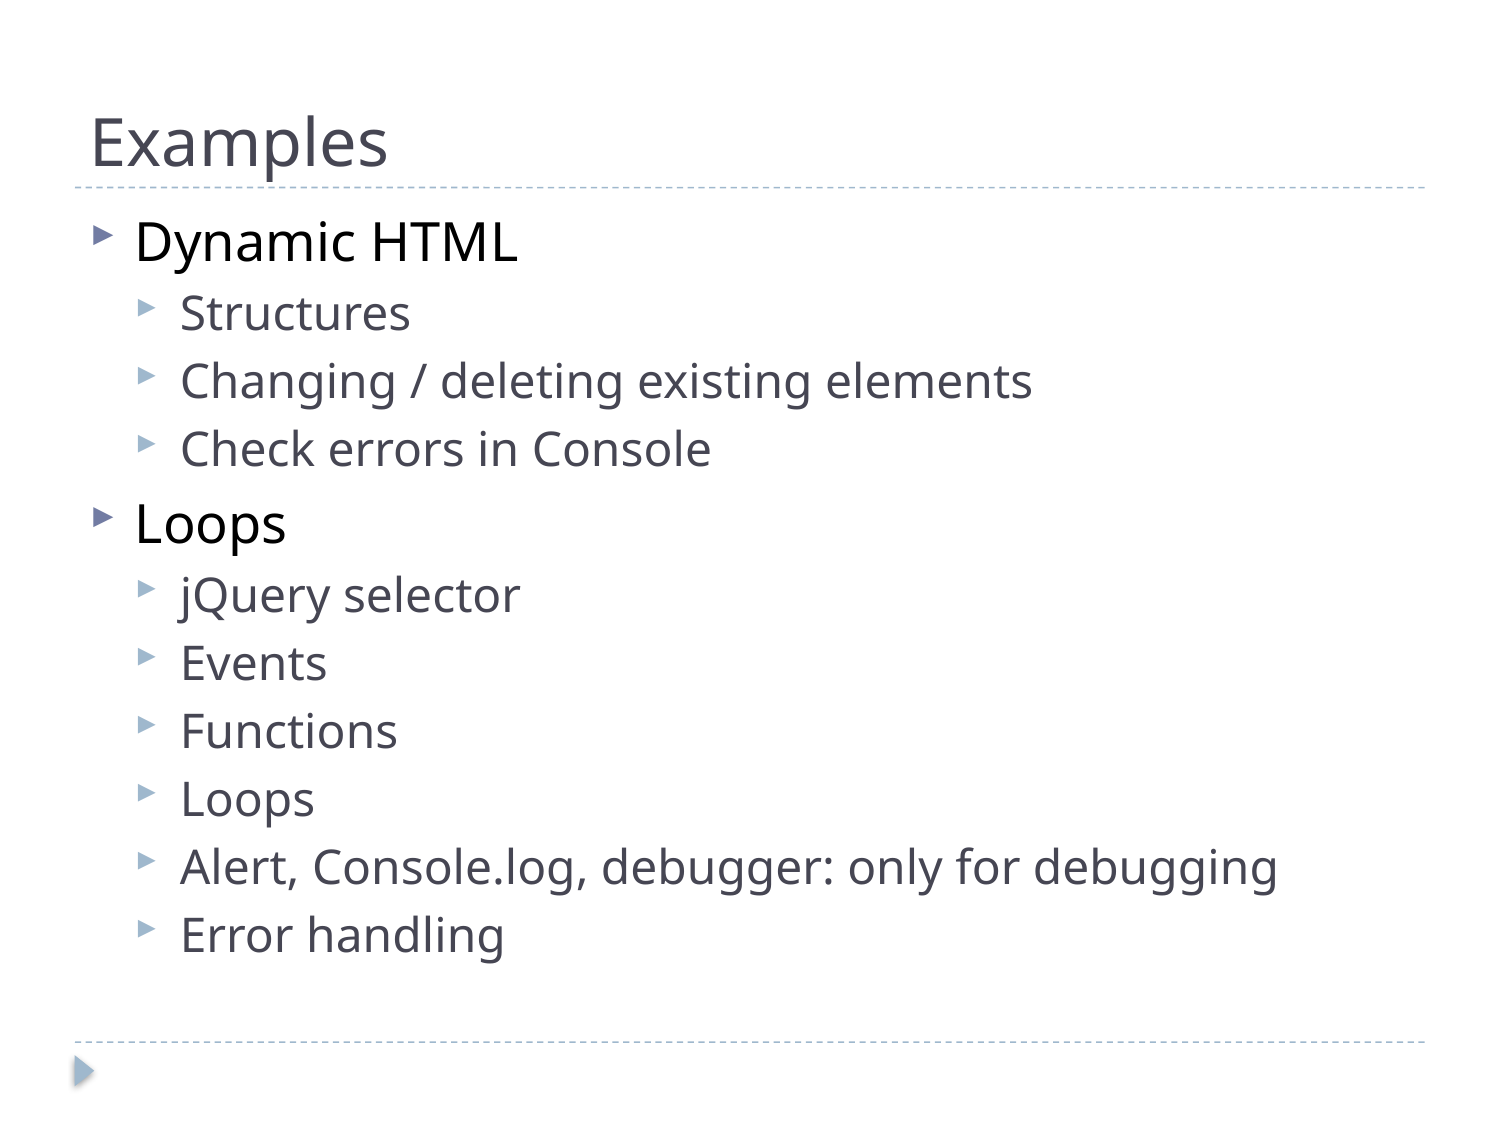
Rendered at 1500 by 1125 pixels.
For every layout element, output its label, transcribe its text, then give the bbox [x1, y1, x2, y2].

title Examples [75, 24, 1425, 188]
list Dynamic HTML Structures Changing / deleting existing elements Check errors in Console Loops jQuery selector Events Functions Loops Alert, Console.log, debugger: only for debugging Error handling [75, 200, 1425, 1010]
